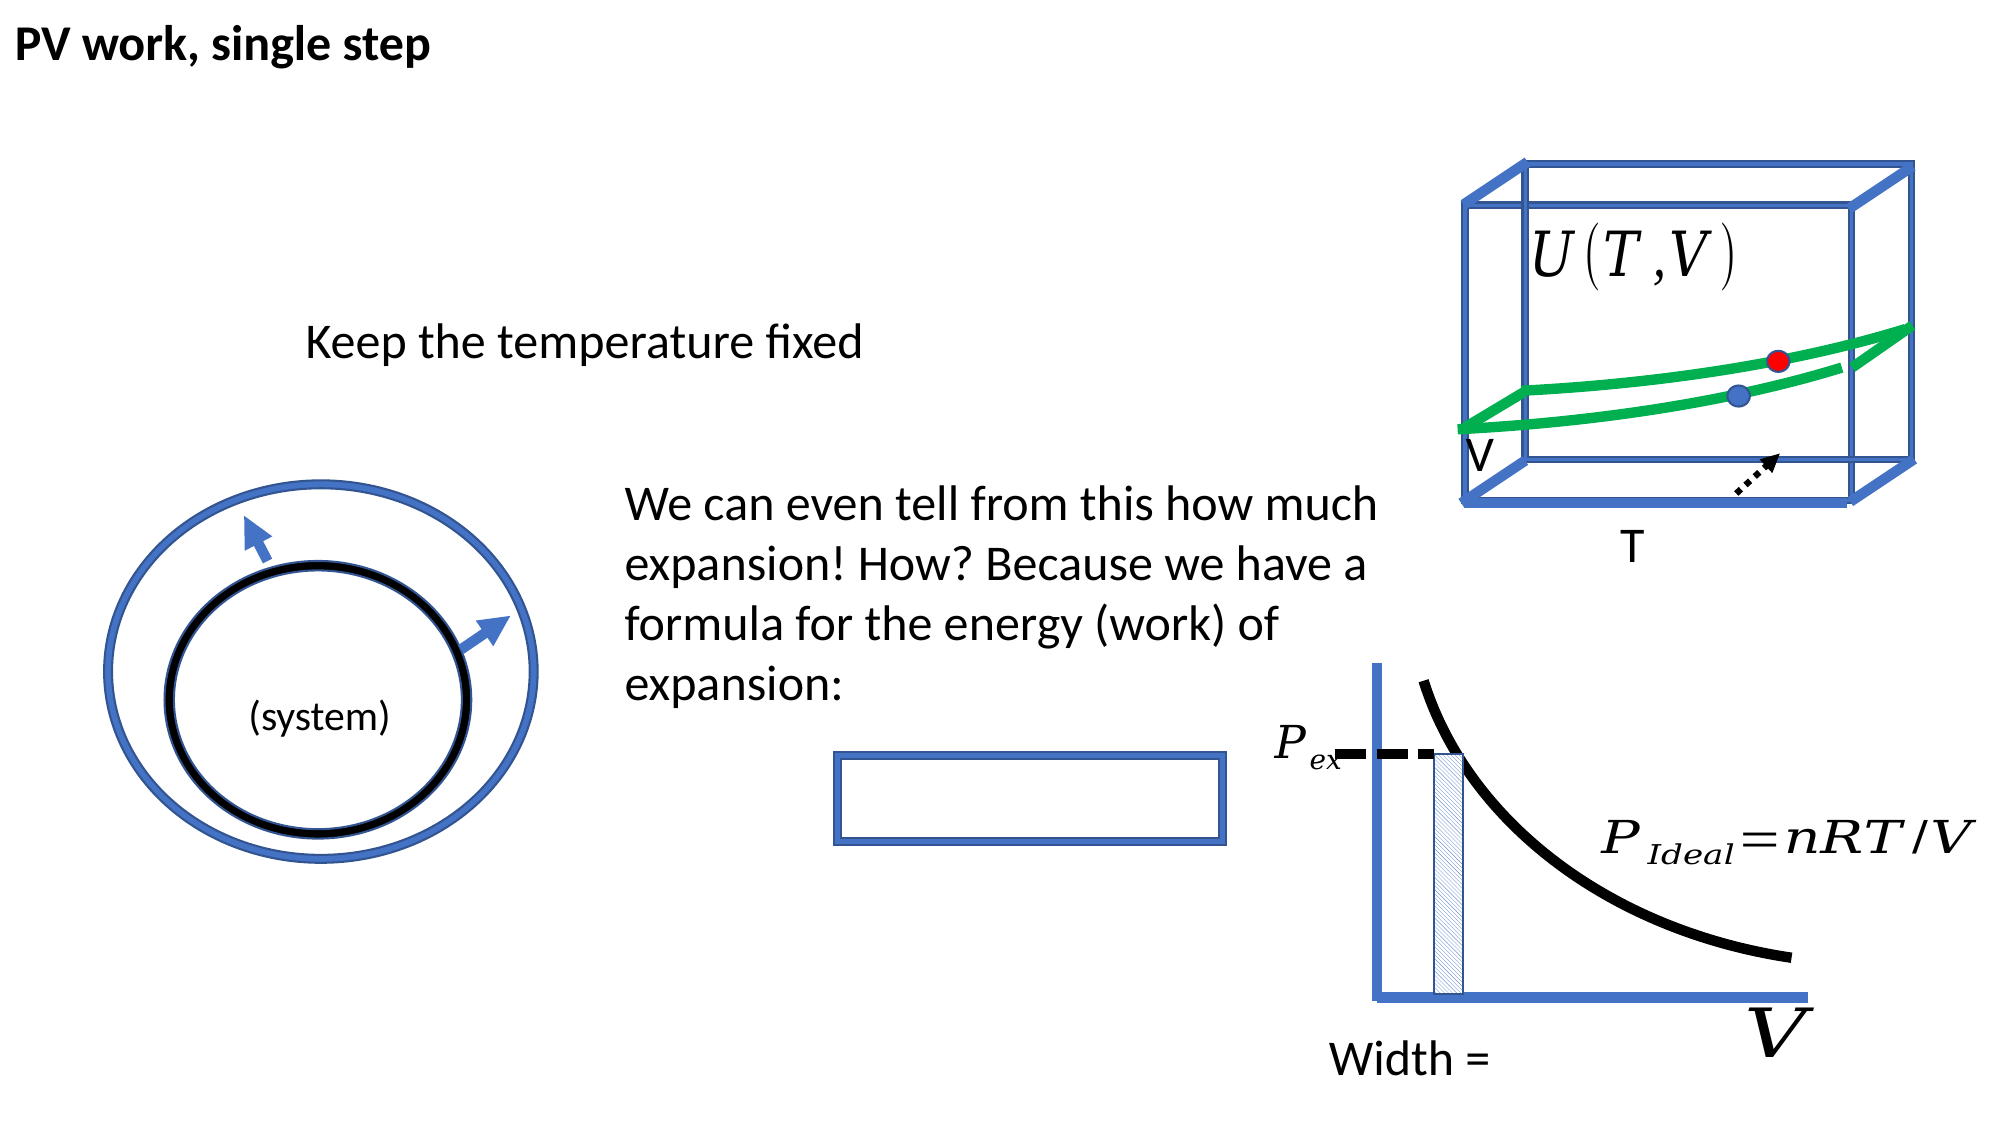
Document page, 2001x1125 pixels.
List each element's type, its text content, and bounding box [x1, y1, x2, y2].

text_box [1736, 453, 1780, 494]
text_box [1271, 215, 2000, 1094]
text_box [620, 0, 2000, 545]
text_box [104, 480, 538, 863]
text_box [833, 751, 1227, 846]
text_box PV work, single step [0, 3, 620, 78]
